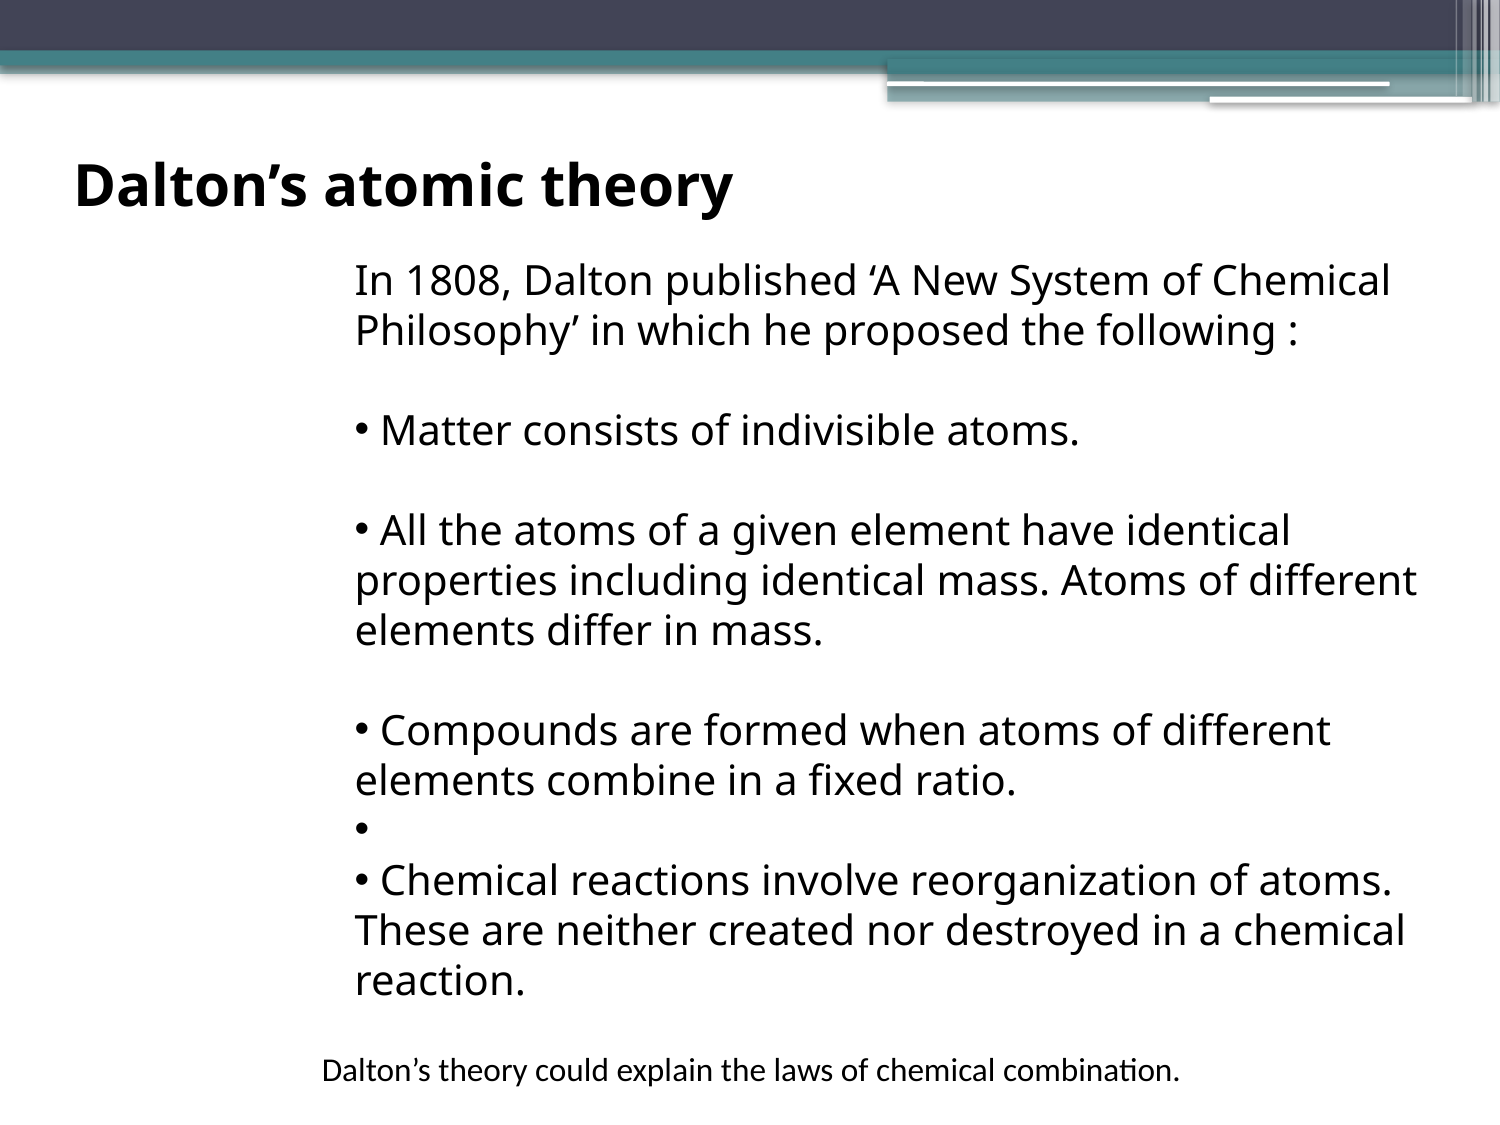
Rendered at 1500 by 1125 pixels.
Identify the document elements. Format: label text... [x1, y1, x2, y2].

text_box In 1808, Dalton published ‘A New System of Chemical Philosophy’ in which he proposed the following : Matter consists of indivisible atoms. All the atoms of a given element have identical properties including identical mass. Atoms of different elements differ in mass. Compounds are formed when atoms of different elements combine in a fixed ratio. Chemical reactions involve reorganization of atoms. These are neither created nor destroyed in a chemical reaction. [339, 246, 1477, 1012]
text_box Dalton’s atomic theory [58, 140, 821, 226]
text_box Dalton’s theory could explain the laws of chemical combination. [11, 1040, 1500, 1096]
